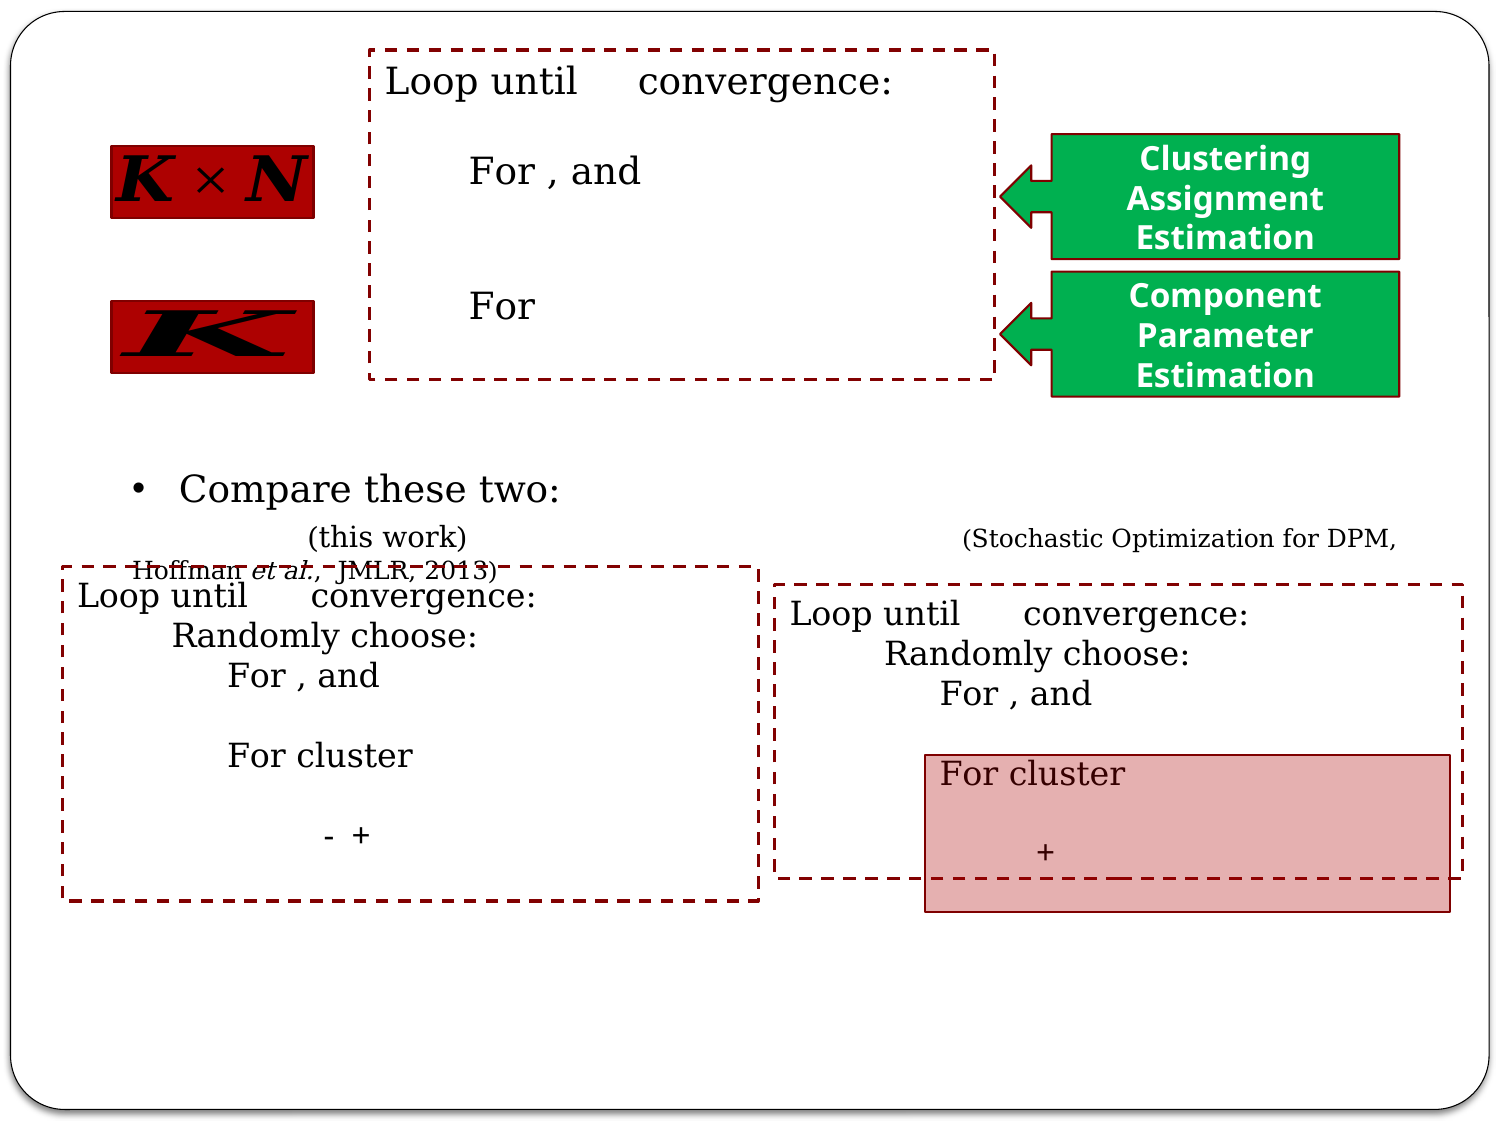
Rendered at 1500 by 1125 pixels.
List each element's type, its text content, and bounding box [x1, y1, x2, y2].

text_box Component Parameter Estimation [999, 270, 1401, 398]
text_box [924, 754, 1451, 913]
text_box Clustering Assignment Estimation [999, 133, 1401, 261]
